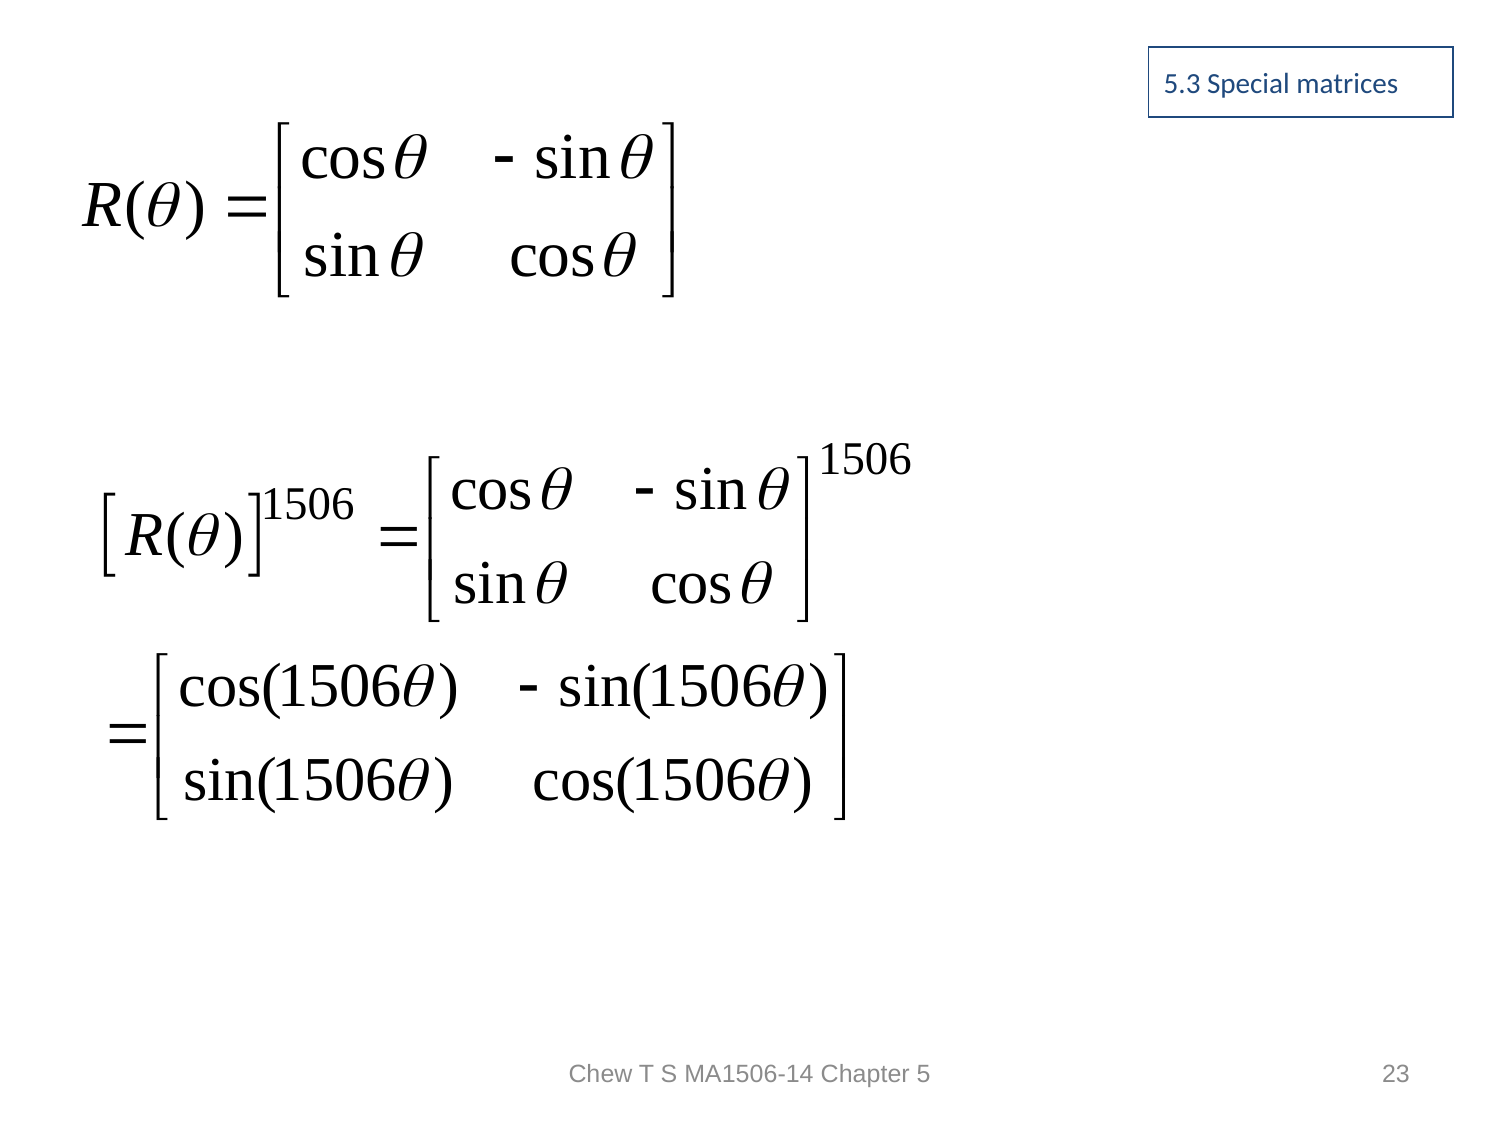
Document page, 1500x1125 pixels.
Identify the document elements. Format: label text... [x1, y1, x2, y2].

footer Chew T S MA1506-14 Chapter 5 [512, 1042, 988, 1103]
slide_number 23 [1074, 1042, 1425, 1103]
text_box 5.3 Special matrices [1148, 46, 1454, 118]
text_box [76, 116, 692, 304]
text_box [100, 432, 916, 827]
